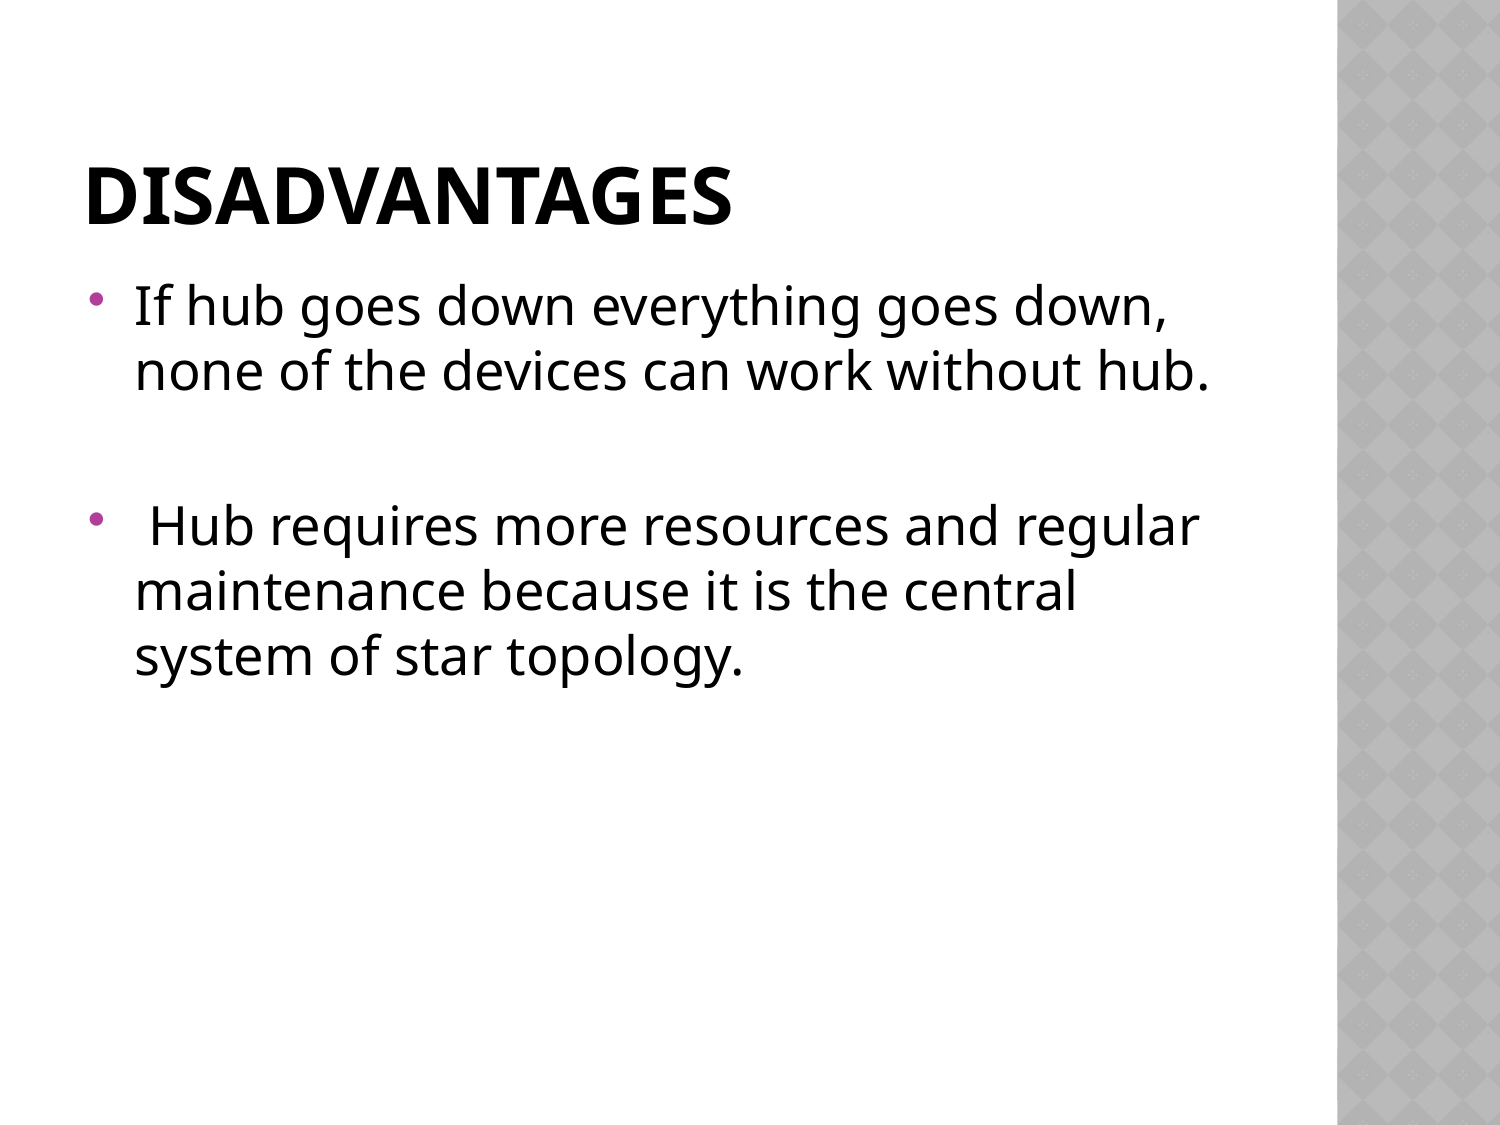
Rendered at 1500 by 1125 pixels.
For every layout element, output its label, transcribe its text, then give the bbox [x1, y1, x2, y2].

list If hub goes down everything goes down, none of the devices can work without hub. Hub requires more resources and regular maintenance because it is the central system of star topology. [75, 264, 1263, 1059]
title DISADVANTAGES [75, 52, 1263, 240]
